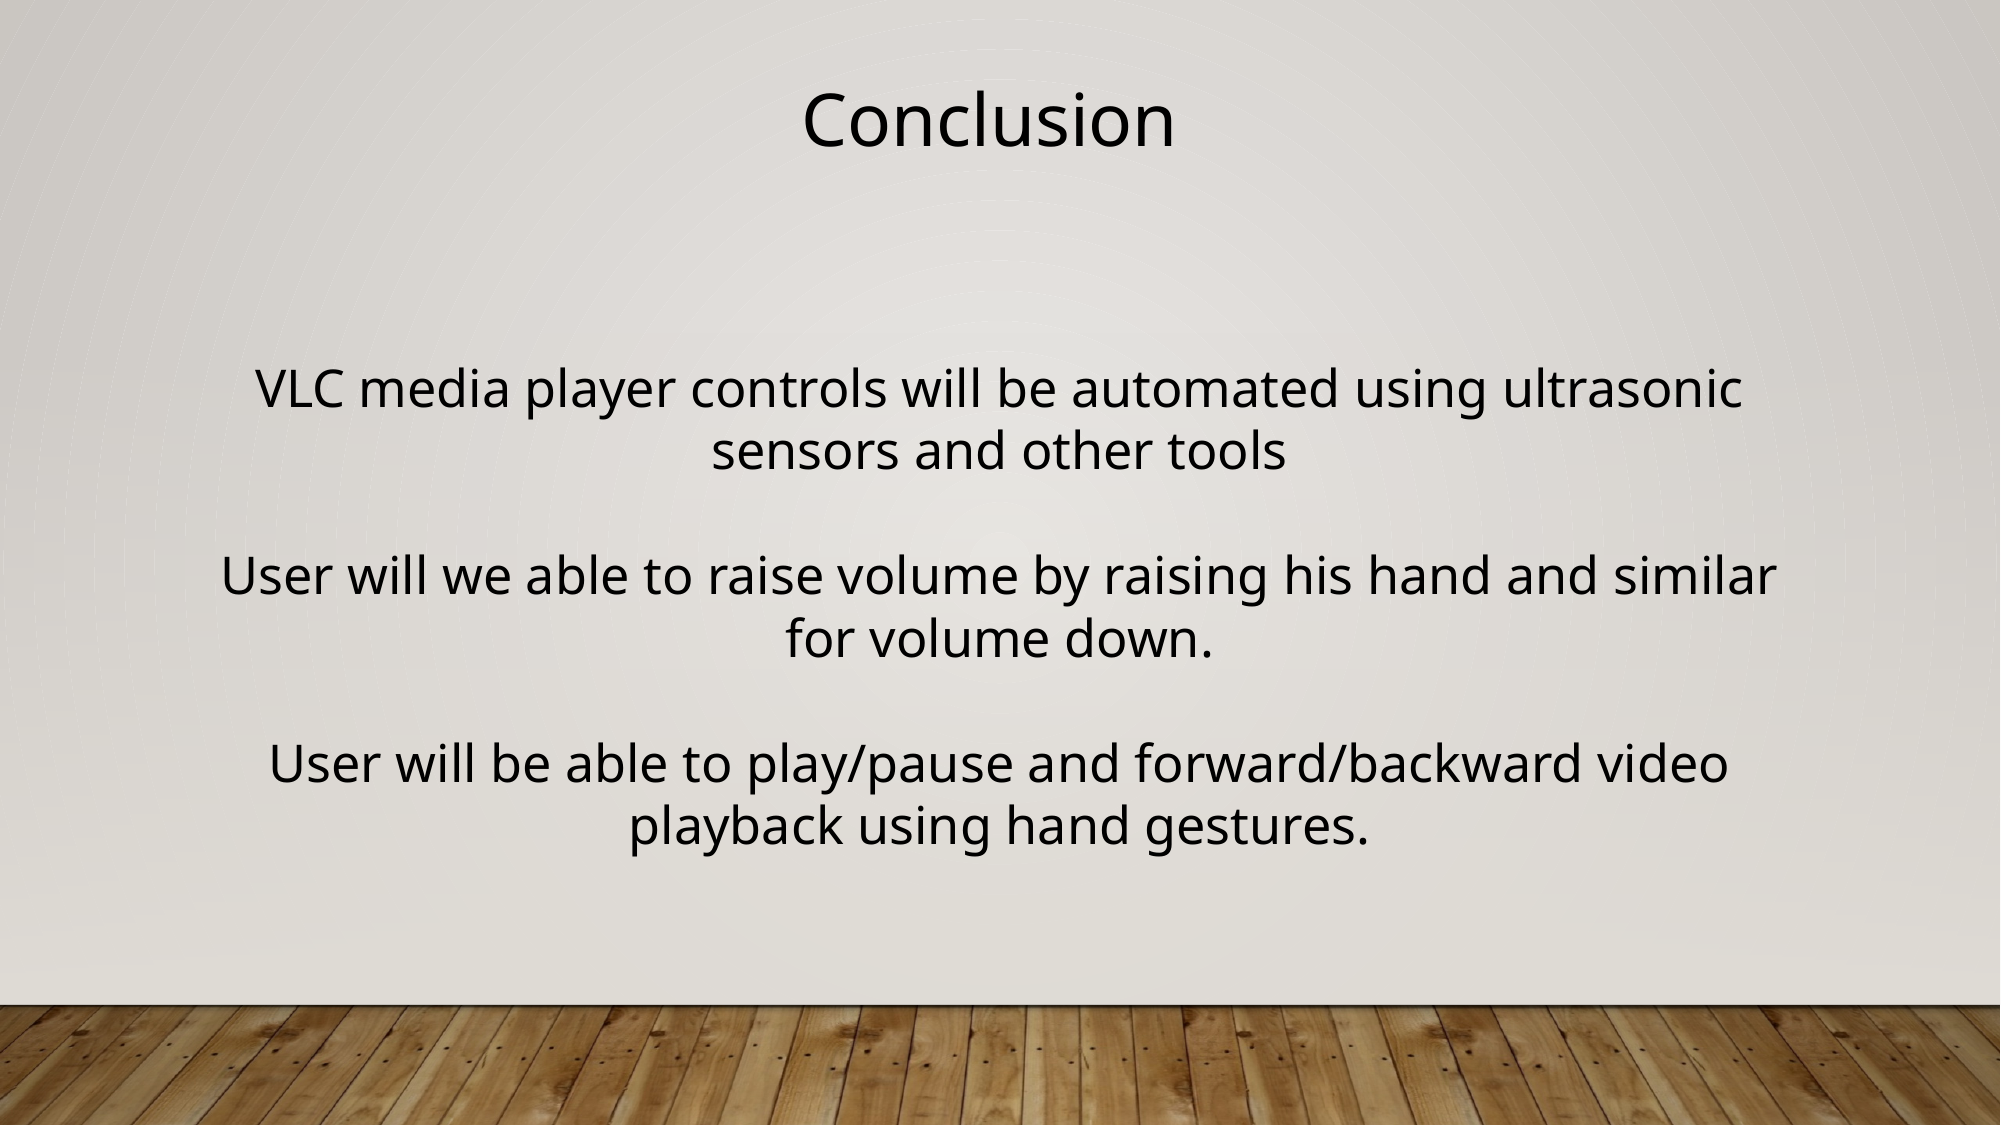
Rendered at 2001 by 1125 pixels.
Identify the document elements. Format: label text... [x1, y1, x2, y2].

text_box VLC media player controls will be automated using ultrasonic sensors and other tools User will we able to raise volume by raising his hand and similar for volume down. User will be able to play/pause and forward/backward video playback using hand gestures. [189, 347, 1811, 863]
picture [0, 1005, 2000, 1125]
text_box Conclusion [589, 66, 1390, 169]
